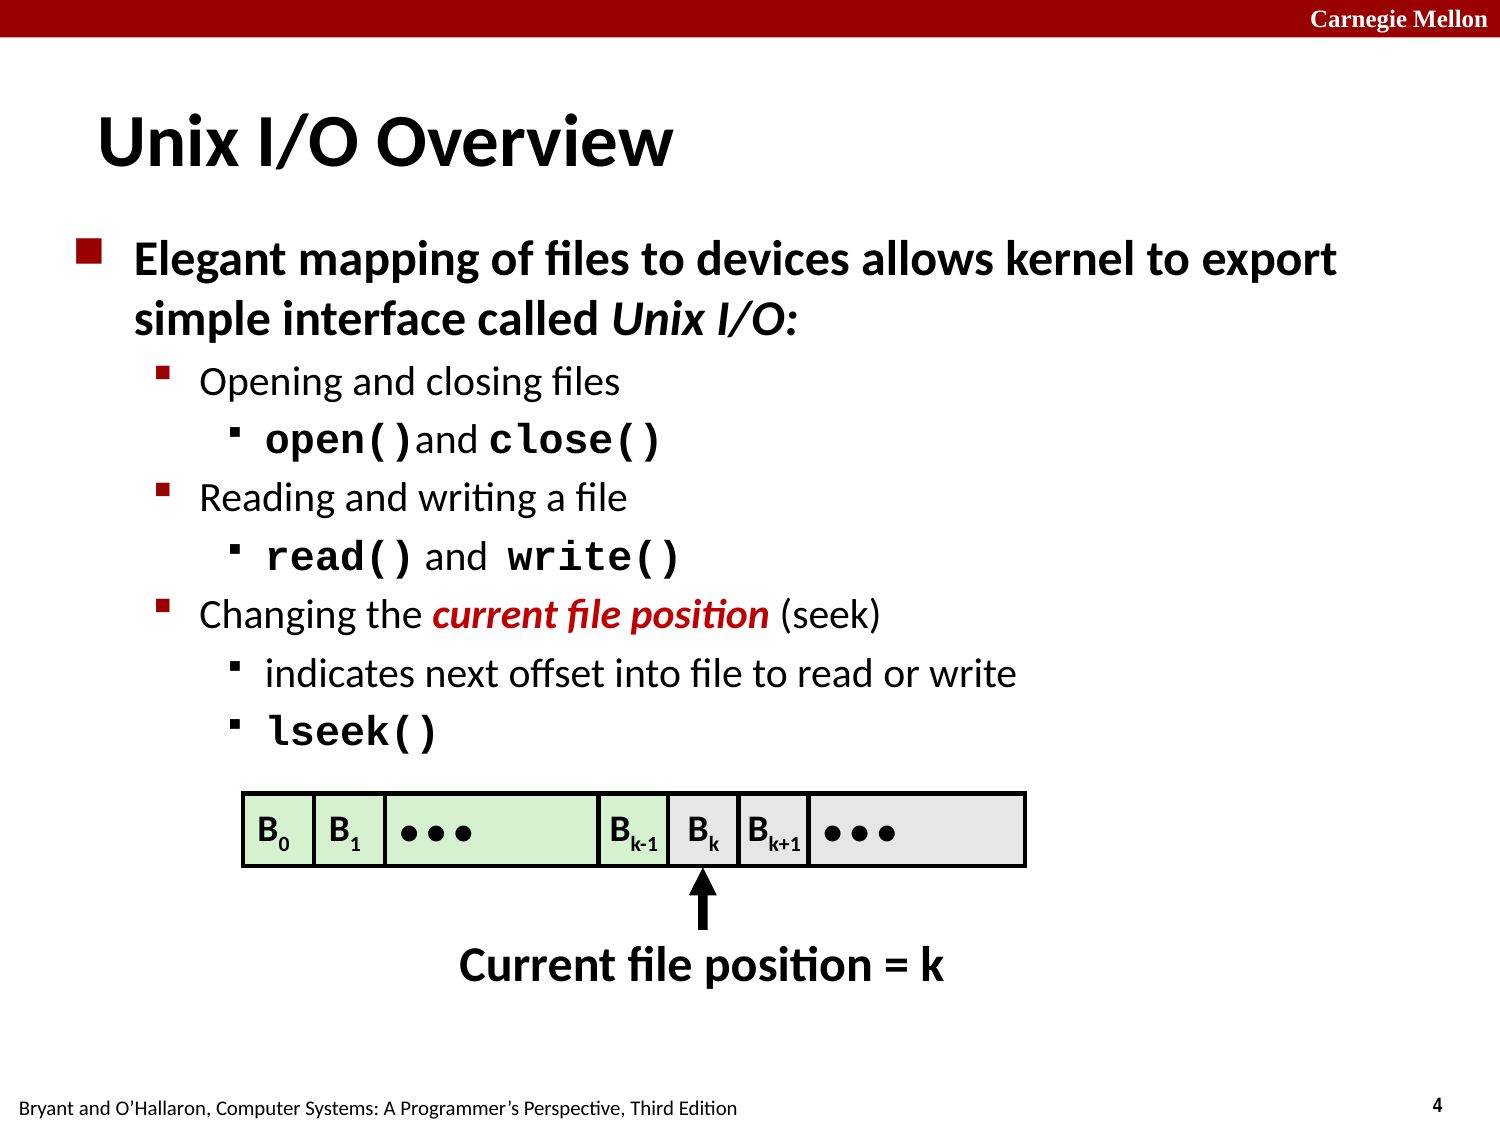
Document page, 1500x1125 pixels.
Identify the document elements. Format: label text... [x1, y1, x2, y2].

list Elegant mapping of files to devices allows kernel to export simple interface called Unix I/O: Opening and closing files open()and close() Reading and writing a file read() and write() Changing the current file position (seek) indicates next offset into file to read or write lseek() [62, 217, 1426, 1038]
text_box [242, 793, 1026, 1001]
title Unix I/O Overview [82, 71, 1500, 201]
